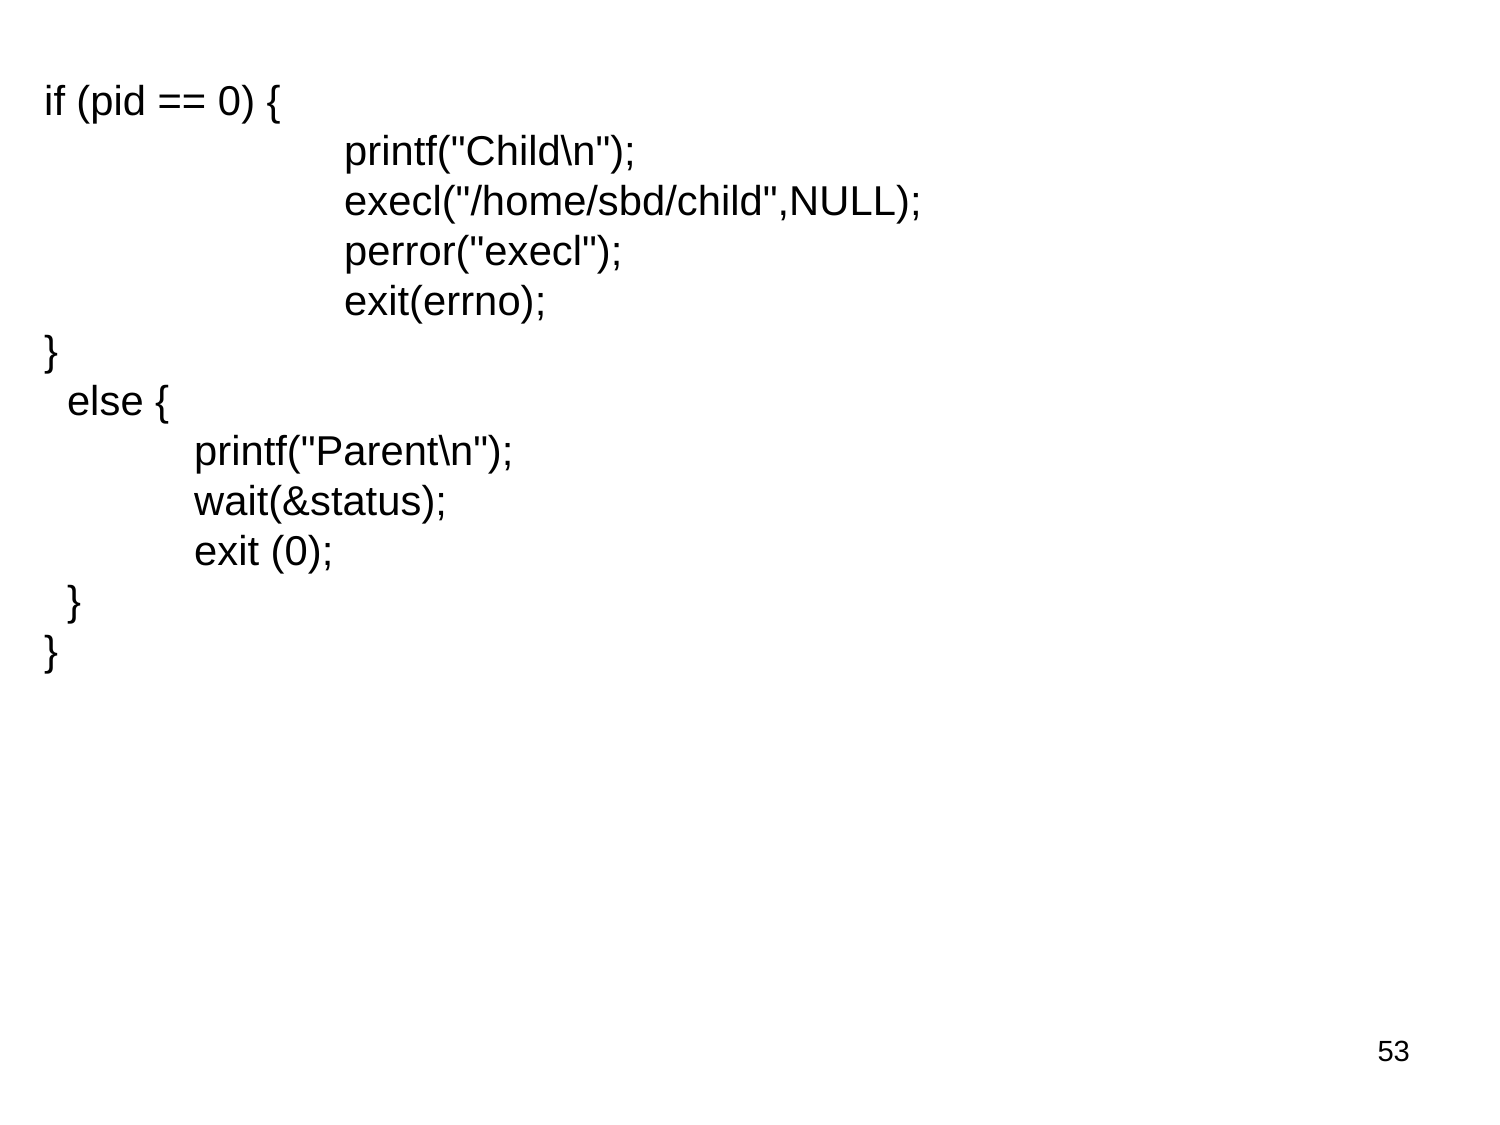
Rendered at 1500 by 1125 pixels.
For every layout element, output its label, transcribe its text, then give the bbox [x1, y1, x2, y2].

slide_number 53 [1074, 1024, 1426, 1103]
text_box if (pid == 0) { printf("Child\n"); execl("/home/sbd/child",NULL); perror("execl"); exit(errno); } else { printf("Parent\n"); wait(&status); exit (0); } } [29, 66, 1400, 753]
